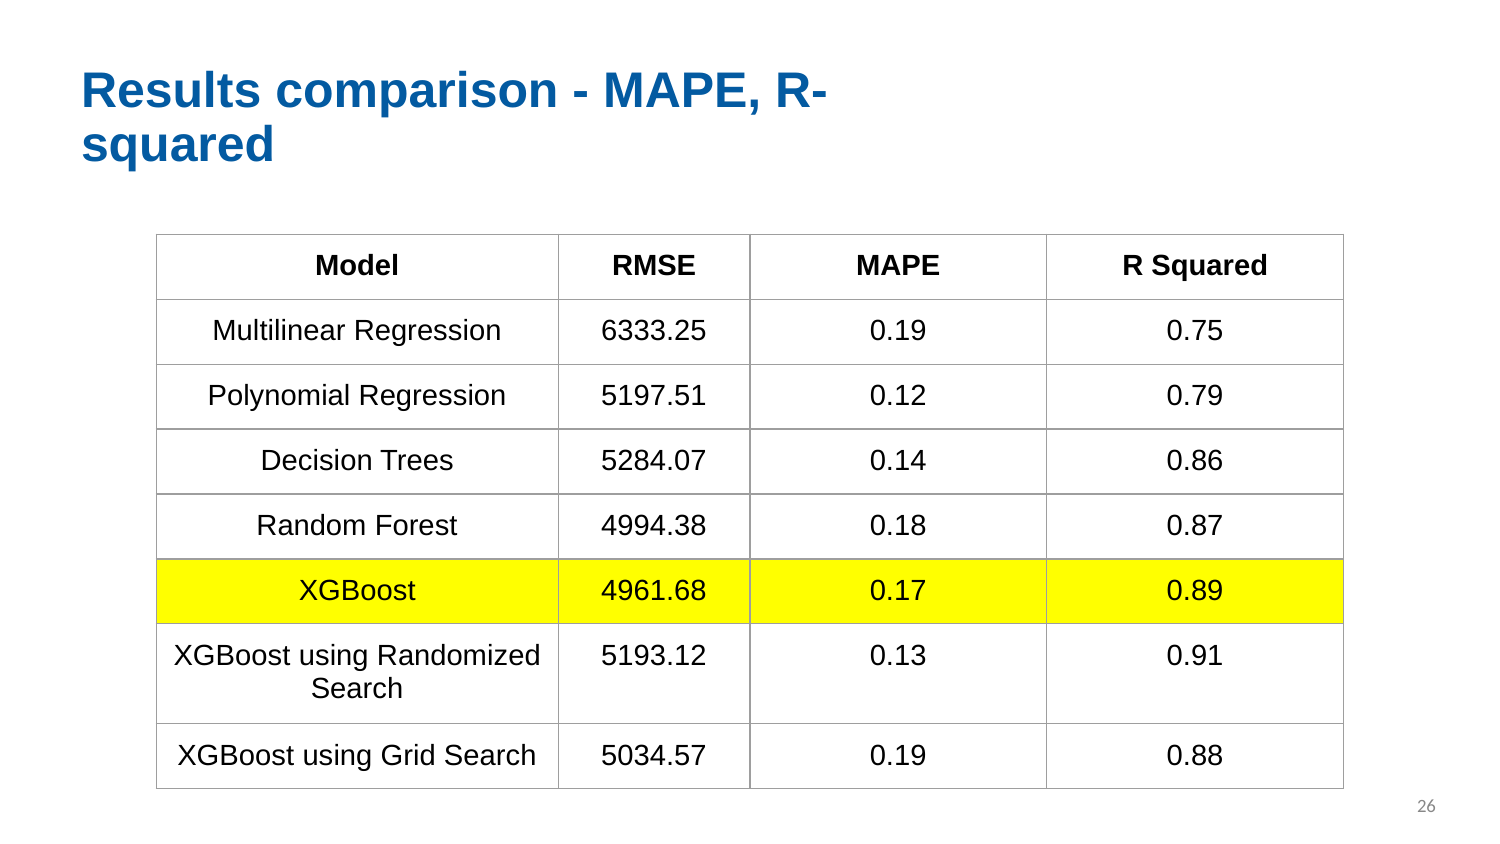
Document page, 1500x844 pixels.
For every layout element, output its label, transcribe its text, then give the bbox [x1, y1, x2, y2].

table_cell 0.91 [1047, 624, 1343, 723]
table_cell 0.13 [751, 624, 1046, 723]
table_cell XGBoost using Grid Search [157, 724, 558, 788]
table_cell XGBoost [157, 560, 558, 623]
table_cell 4961.68 [559, 560, 749, 623]
table_header RMSE [559, 235, 749, 299]
table_cell Multilinear Regression [157, 300, 558, 364]
table_cell 5034.57 [559, 724, 749, 788]
table_cell 5193.12 [559, 624, 749, 723]
table_cell 0.18 [751, 495, 1046, 558]
table_cell 0.19 [751, 300, 1046, 364]
title Results comparison - MAPE, R-squared [69, 42, 949, 195]
table_cell 0.14 [751, 430, 1046, 493]
table_cell Decision Trees [157, 430, 558, 493]
table_cell 0.19 [751, 724, 1046, 788]
table_cell 0.88 [1047, 724, 1343, 788]
table_cell 4994.38 [559, 495, 749, 558]
table_cell Random Forest [157, 495, 558, 558]
table_cell 5197.51 [559, 365, 749, 428]
table_cell 0.86 [1047, 430, 1343, 493]
table_cell 0.79 [1047, 365, 1343, 428]
table_header MAPE [751, 235, 1046, 299]
table_cell 6333.25 [559, 300, 749, 364]
table_cell 5284.07 [559, 430, 749, 493]
table_cell Polynomial Regression [157, 365, 558, 428]
table_header R Squared [1047, 235, 1343, 299]
table_cell 0.75 [1047, 300, 1343, 364]
table_header Model [157, 235, 558, 299]
table_cell 0.17 [751, 560, 1046, 623]
table_cell 0.12 [751, 365, 1046, 428]
table_cell 0.89 [1047, 560, 1343, 623]
table_cell XGBoost using Randomized Search [157, 624, 558, 723]
table_cell 0.87 [1047, 495, 1343, 558]
